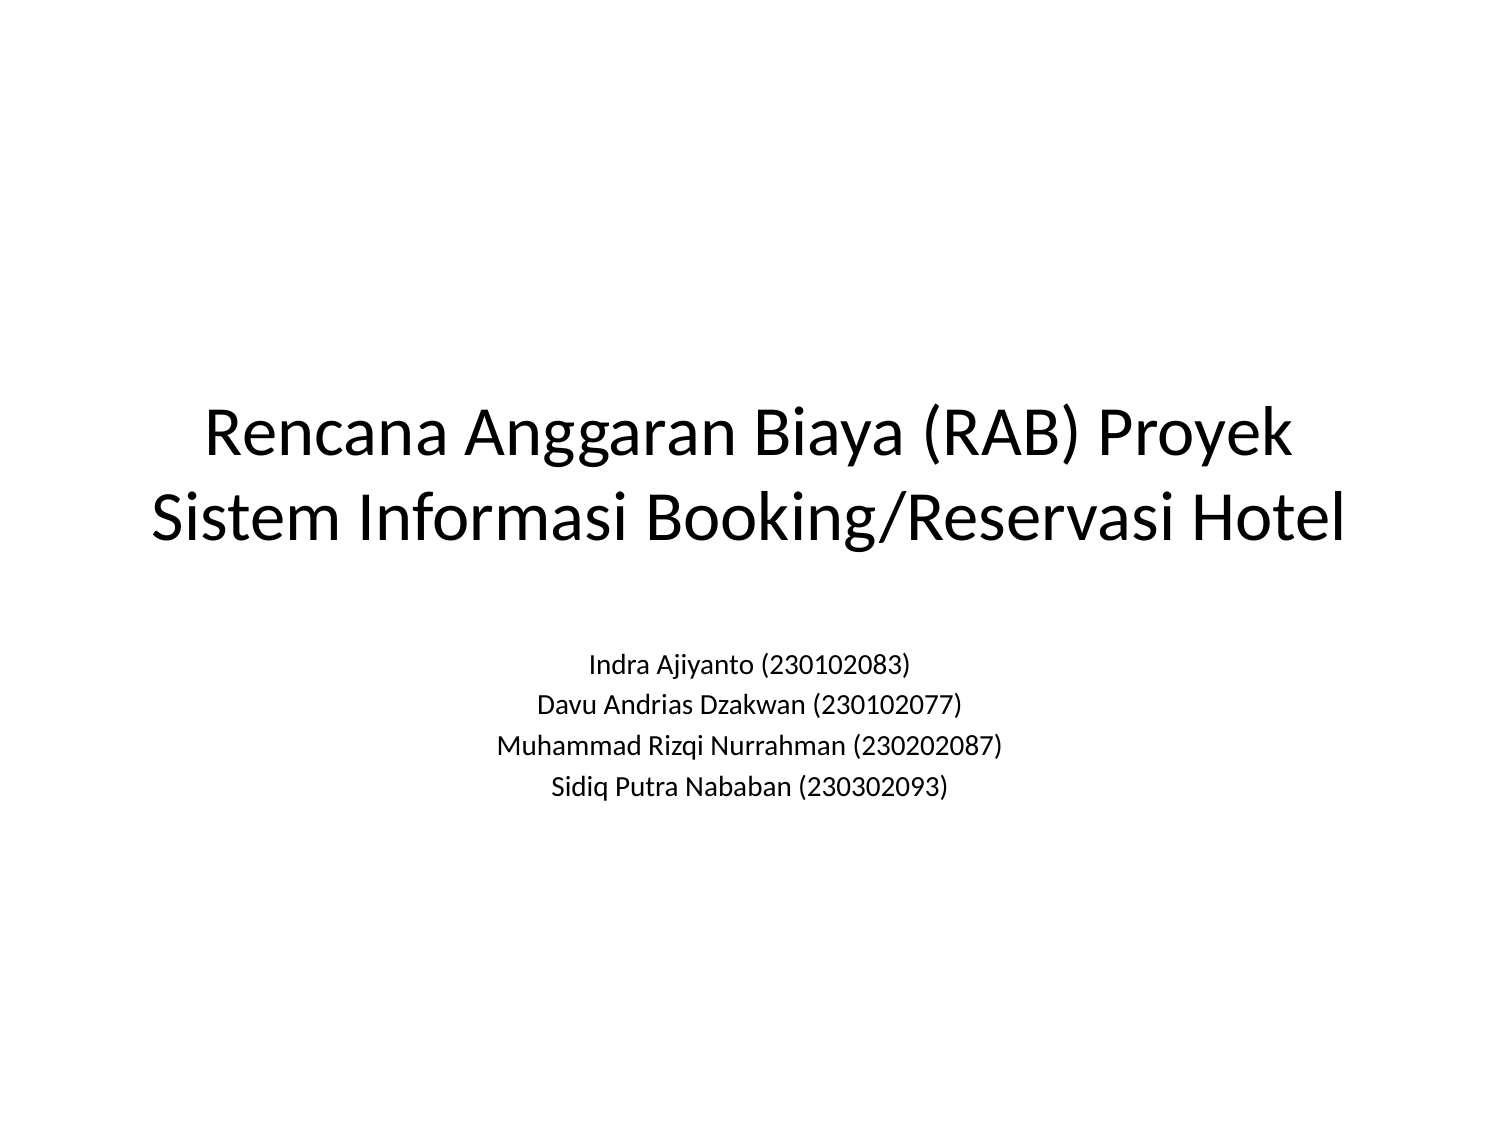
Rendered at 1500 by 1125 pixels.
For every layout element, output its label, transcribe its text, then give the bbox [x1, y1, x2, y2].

title Rencana Anggaran Biaya (RAB) Proyek Sistem Informasi Booking/Reservasi Hotel [112, 349, 1388, 591]
subtitle Indra Ajiyanto (230102083) Davu Andrias Dzakwan (230102077) Muhammad Rizqi Nurrahman (230202087) Sidiq Putra Nababan (230302093) [225, 637, 1275, 925]
